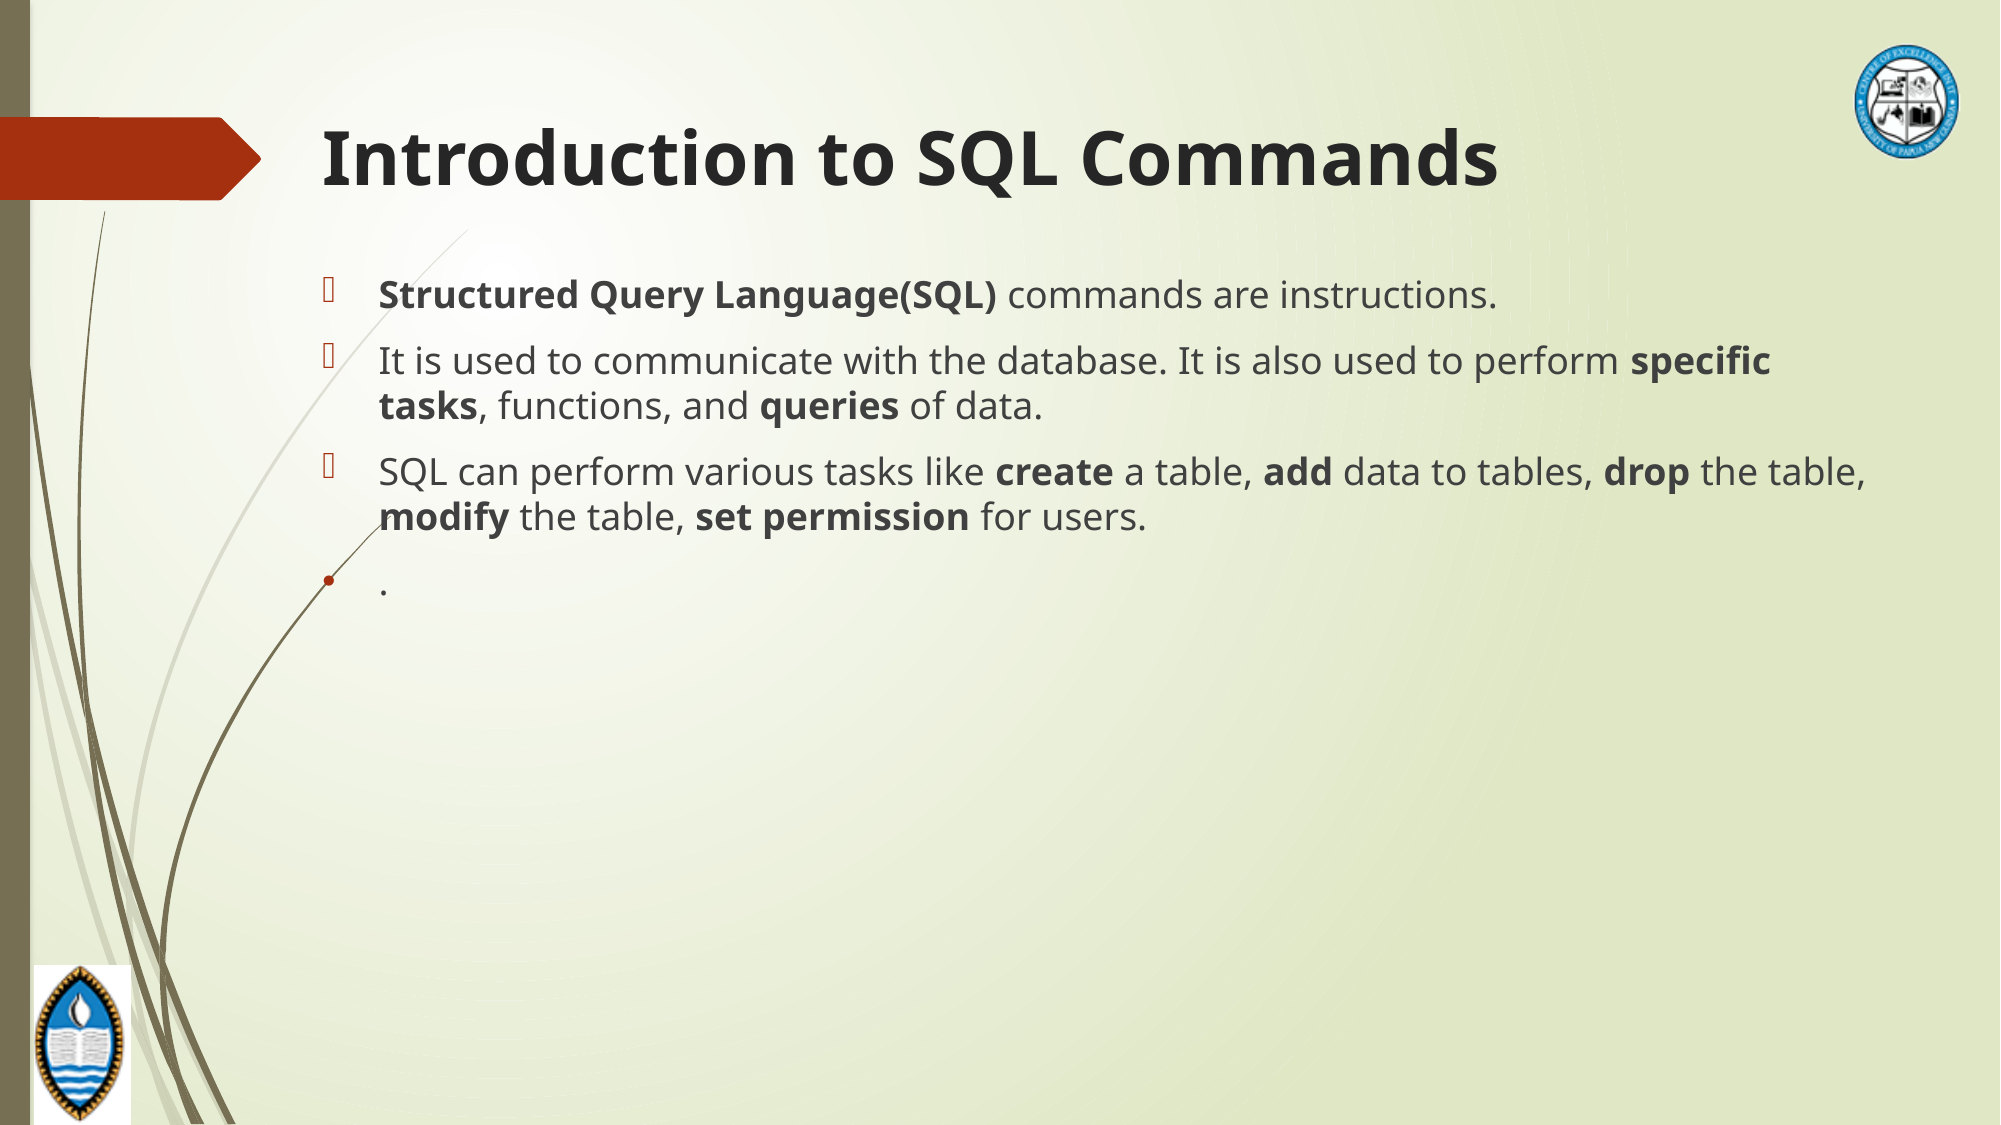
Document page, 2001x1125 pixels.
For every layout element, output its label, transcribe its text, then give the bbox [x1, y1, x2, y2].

title Introduction to SQL Commands [307, 102, 1736, 211]
picture [1844, 39, 1971, 166]
list Structured Query Language(SQL) commands are instructions. It is used to communicate with the database. It is also used to perform specific tasks, functions, and queries of data. SQL can perform various tasks like create a table, add data to tables, drop the table, modify the table, set permission for users. . [307, 263, 1888, 970]
picture [33, 965, 131, 1125]
